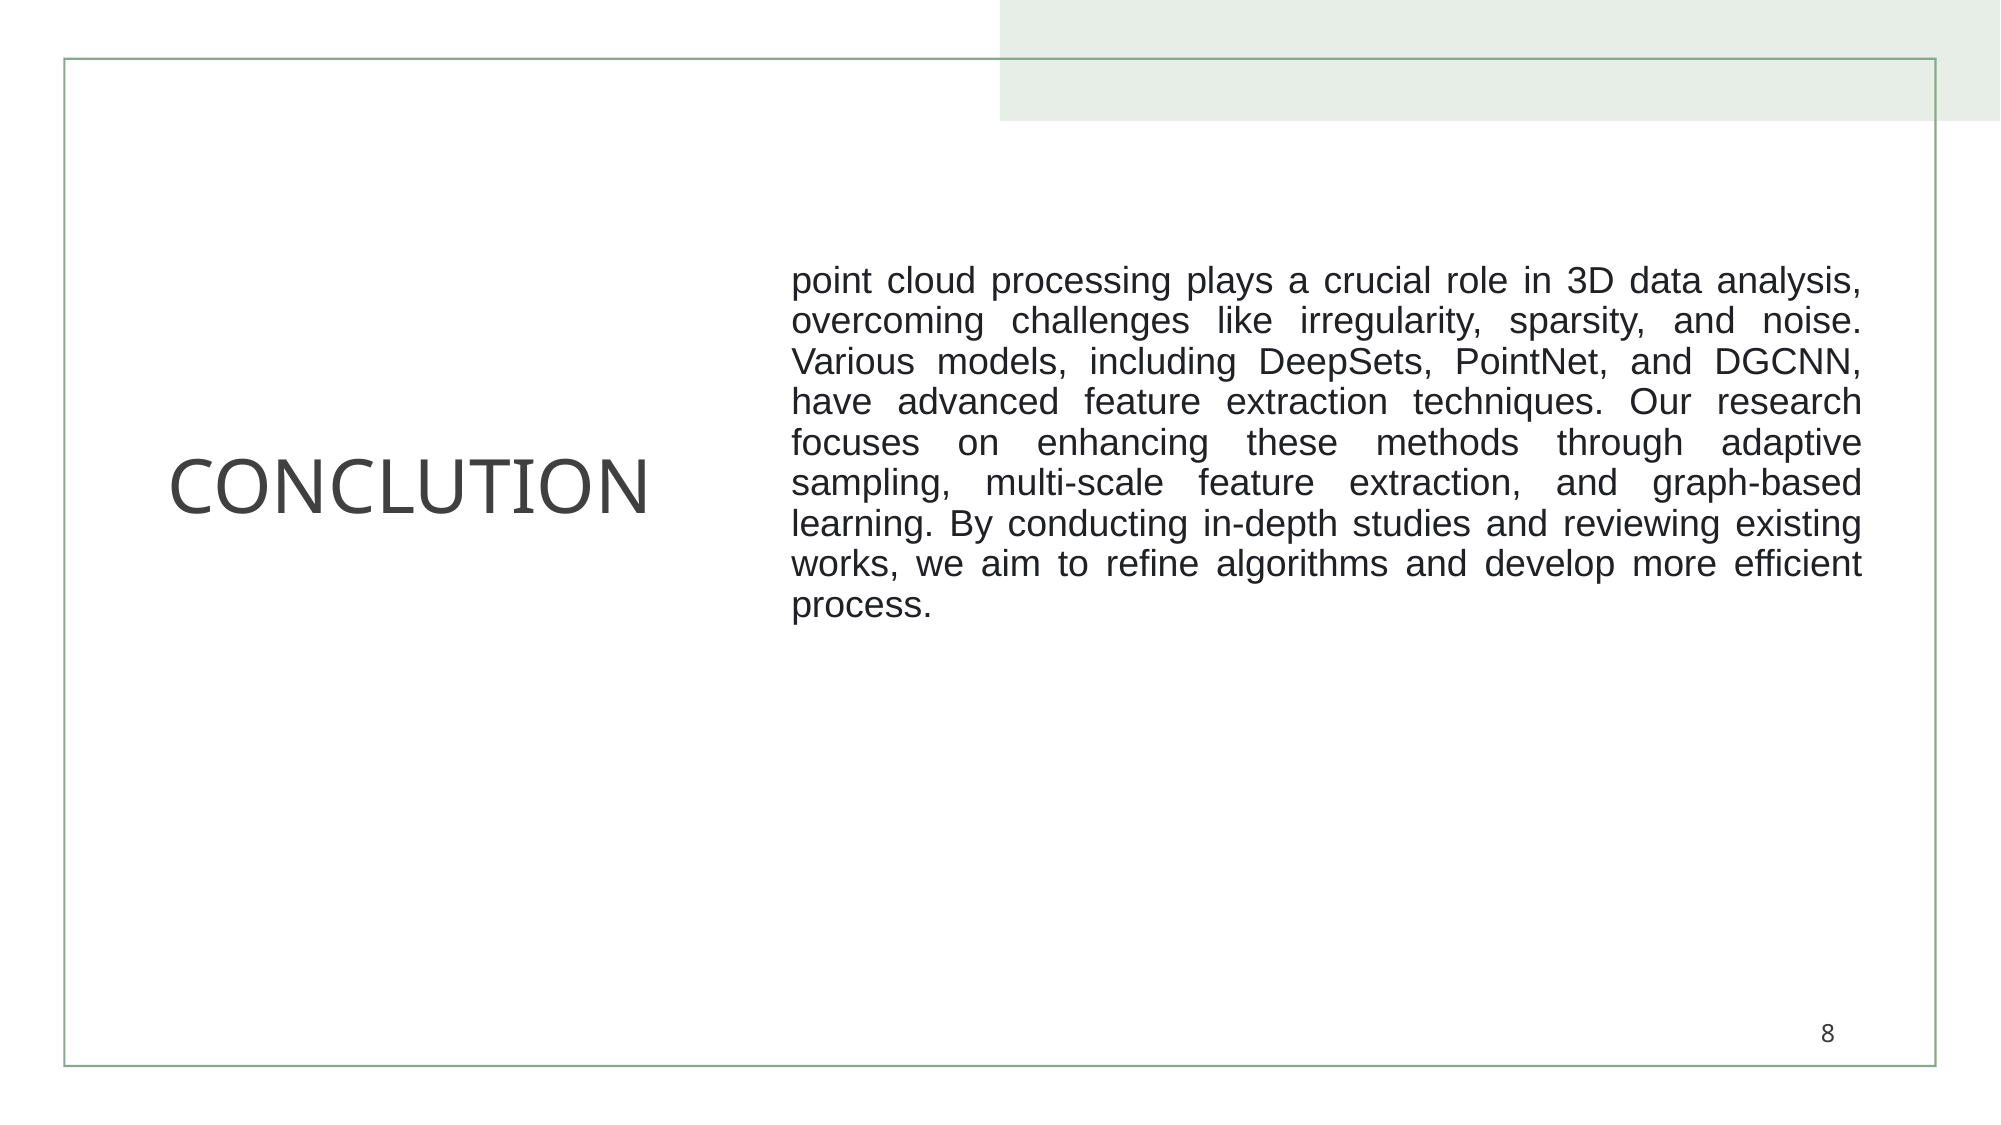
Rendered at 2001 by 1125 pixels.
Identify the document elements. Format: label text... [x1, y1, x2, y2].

title CONCLUTION [152, 152, 810, 827]
slide_number 8 [1400, 1004, 1850, 1064]
list point cloud processing plays a crucial role in 3D data analysis, overcoming challenges like irregularity, sparsity, and noise. Various models, including DeepSets, PointNet, and DGCNN, have advanced feature extraction techniques. Our research focuses on enhancing these methods through adaptive sampling, multi-scale feature extraction, and graph-based learning. By conducting in-depth studies and reviewing existing works, we aim to refine algorithms and develop more efficient process. [776, 253, 1878, 928]
